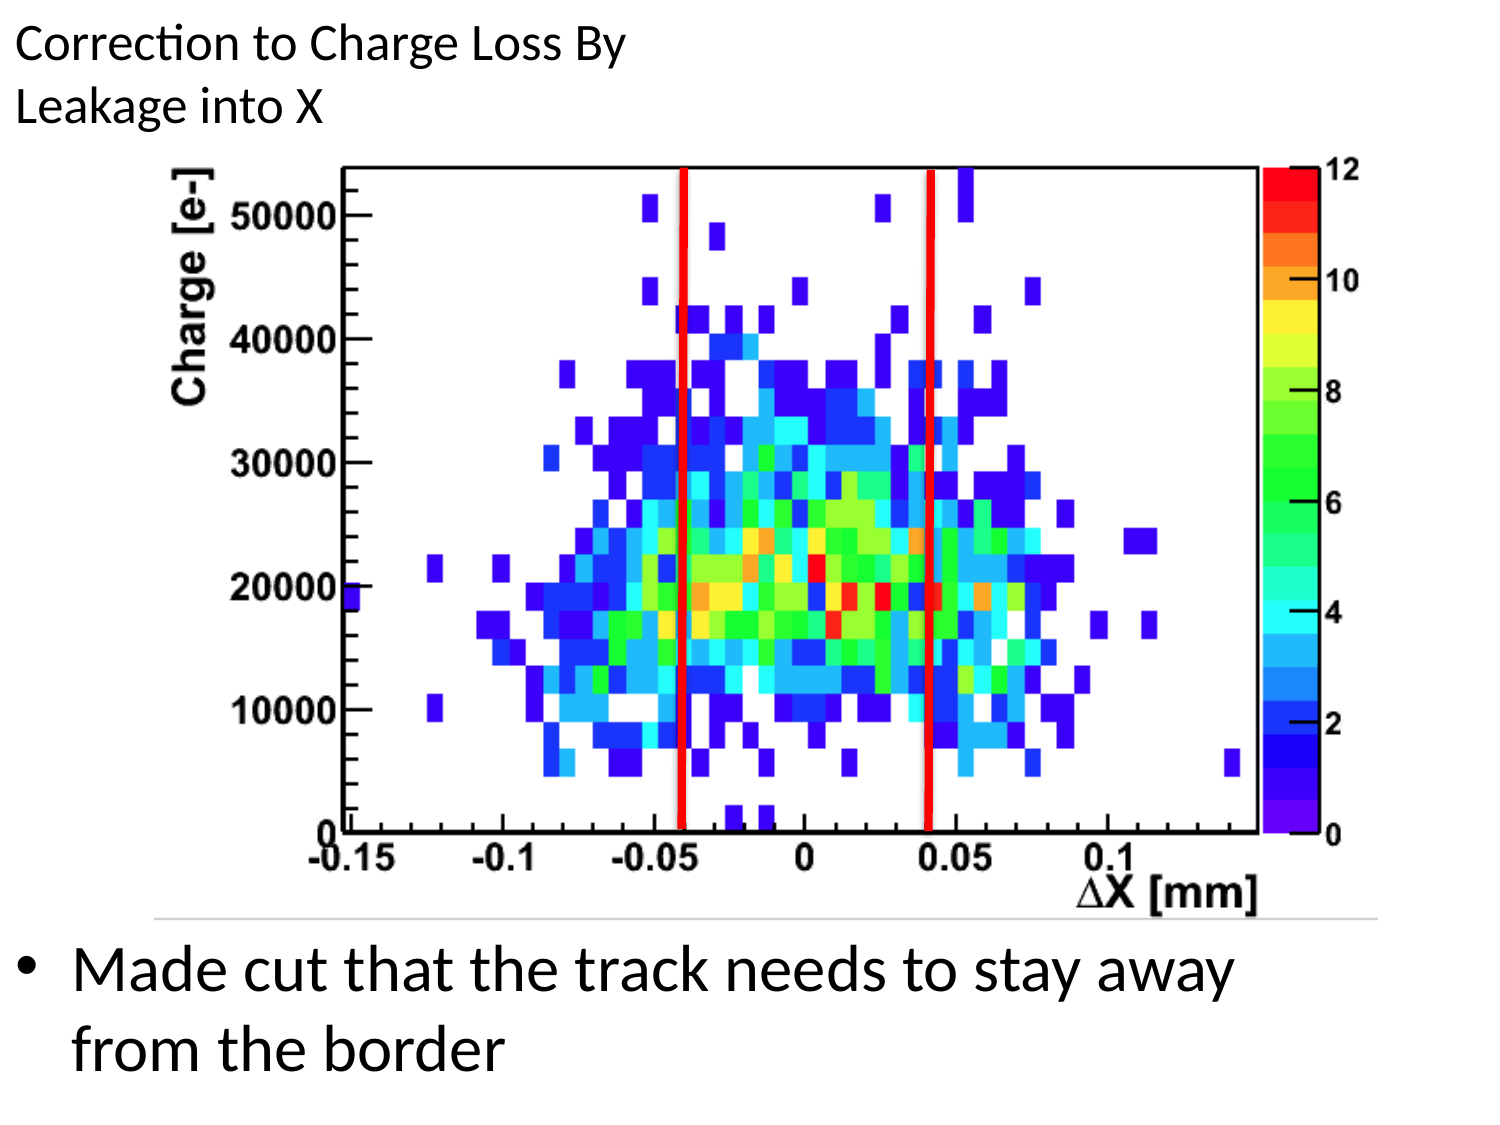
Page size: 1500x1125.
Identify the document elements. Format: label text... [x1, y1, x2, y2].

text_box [351, 496, 1014, 500]
list Made cut that the track needs to stay away from the border [0, 917, 1350, 1125]
picture [153, 85, 1378, 922]
title Correction to Charge Loss By Leakage into X [0, 0, 712, 143]
